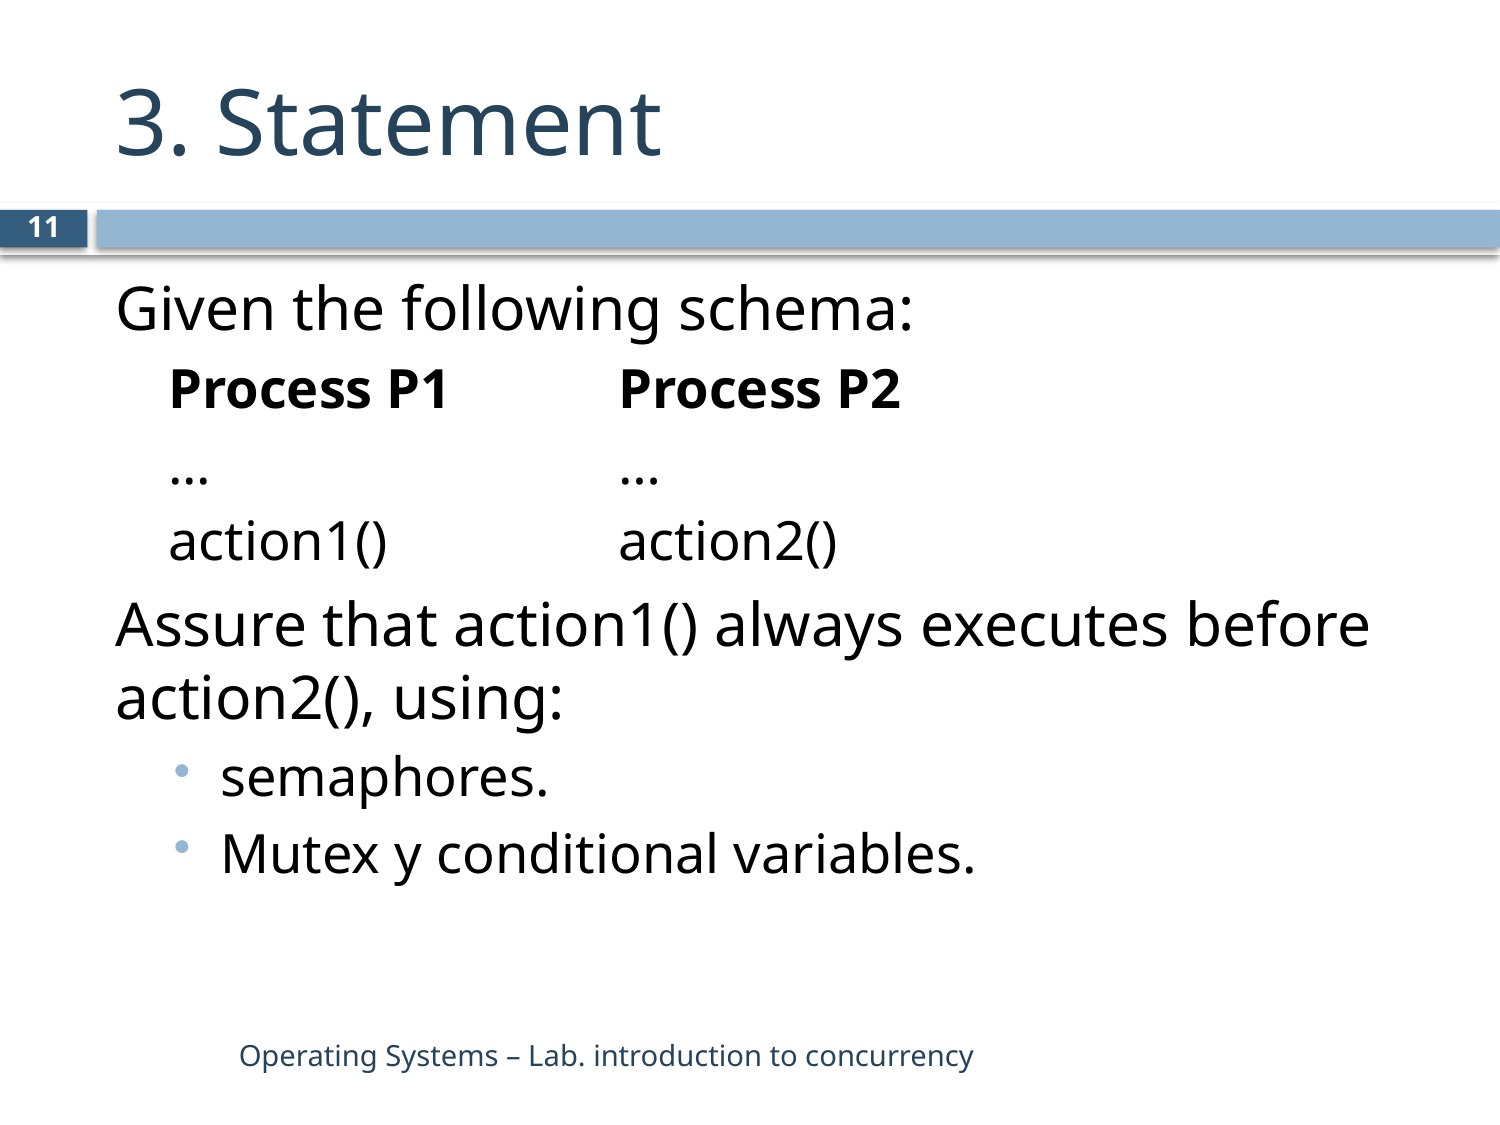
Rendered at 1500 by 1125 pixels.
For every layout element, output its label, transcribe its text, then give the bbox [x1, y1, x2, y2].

slide_number 11 [0, 208, 88, 249]
title 3. Statement [100, 37, 1439, 201]
footer Operating Systems – Lab. introduction to concurrency [99, 1025, 990, 1085]
list Given the following schema: Process P1 Process P2 ... … action1() action2() Assure that action1() always executes before action2(), using: semaphores. Mutex y conditional variables. [100, 262, 1439, 1001]
